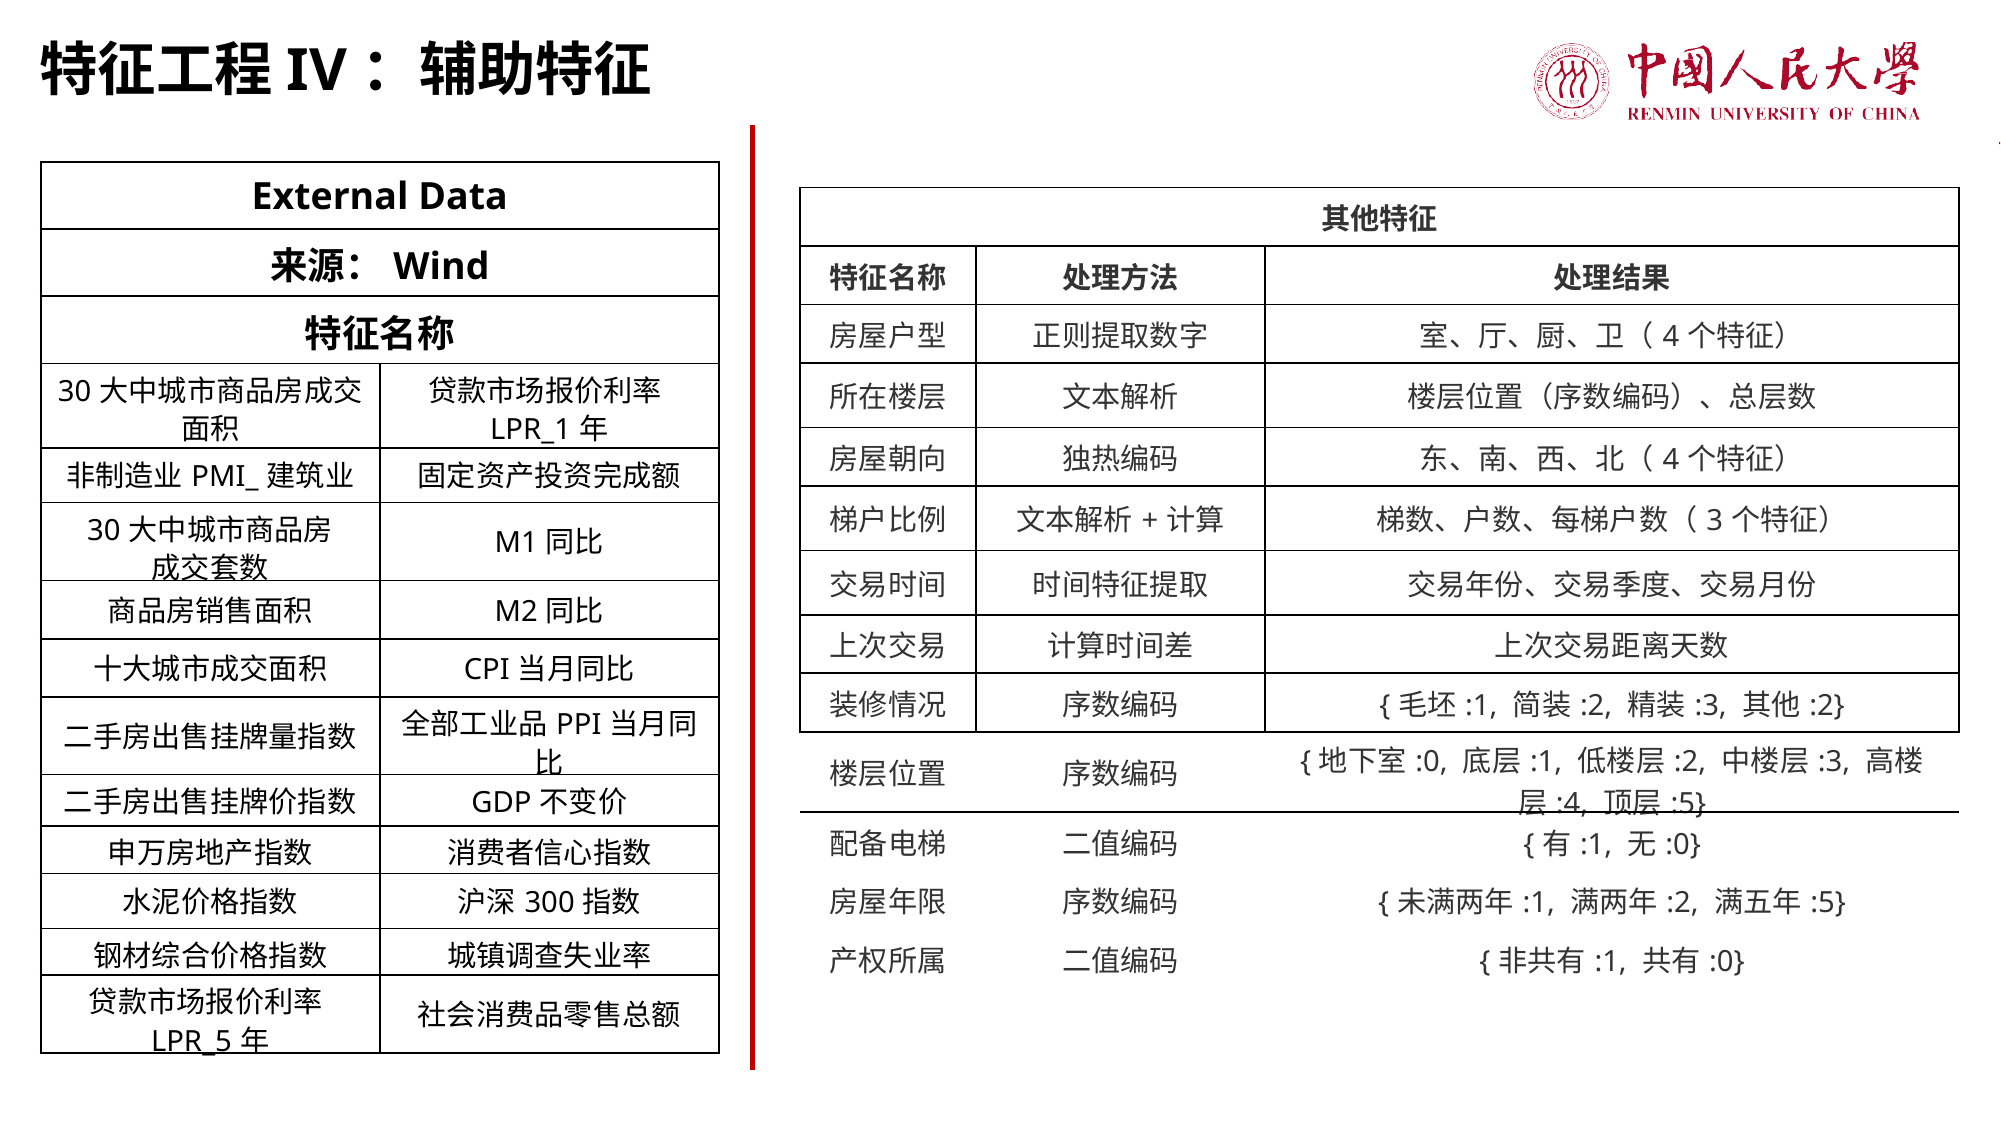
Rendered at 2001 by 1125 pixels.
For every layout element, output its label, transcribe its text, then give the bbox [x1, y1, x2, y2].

table_cell 时间特征提取 [977, 551, 1264, 614]
table_cell 消费者信心指数 [381, 827, 718, 873]
table_cell 二手房出售挂牌价指数 [42, 775, 379, 825]
table_cell {非共有:1, 共有:0} [1265, 929, 1959, 988]
text_box [0, 123, 1999, 165]
table_cell 计算时间差 [977, 616, 1264, 672]
table_cell CPI当月同比 [381, 640, 718, 696]
table_cell 非制造业PMI_建筑业 [42, 449, 379, 502]
table_cell {有:1, 无:0} [1265, 813, 1959, 871]
table_cell 二值编码 [976, 813, 1265, 871]
picture [1627, 42, 1920, 120]
table_cell 产权所属 [800, 929, 976, 988]
table_cell 申万房地产指数 [42, 827, 379, 873]
table_cell 固定资产投资完成额 [381, 449, 718, 502]
table_cell 正则提取数字 [977, 305, 1264, 362]
table_cell 来源：Wind [42, 230, 718, 295]
picture [1533, 43, 1610, 120]
table_cell 配备电梯 [800, 813, 976, 871]
table_cell 上次交易 [801, 616, 975, 672]
table_cell 楼层位置 [800, 733, 976, 811]
table_cell 楼层位置（序数编码）、总层数 [1266, 364, 1958, 427]
table_cell 二手房出售挂牌量指数 [42, 698, 379, 774]
table_cell 贷款市场报价利率LPR_1年 [381, 364, 718, 447]
table_cell 社会消费品零售总额 [381, 976, 718, 1052]
table_cell 全部工业品PPI当月同比 [381, 698, 718, 774]
table_cell {毛坯:1, 简装:2, 精装:3, 其他:2} [1266, 674, 1958, 731]
table_cell 特征名称 [801, 247, 975, 304]
table_cell 贷款市场报价利率LPR_5年 [42, 976, 379, 1052]
table_cell 序数编码 [976, 733, 1265, 811]
table_cell 文本解析 [977, 364, 1264, 427]
table_cell 文本解析+计算 [977, 487, 1264, 550]
table_cell 所在楼层 [801, 364, 975, 427]
table_cell 沪深300指数 [381, 874, 718, 928]
table_cell 交易年份、交易季度、交易月份 [1266, 551, 1958, 614]
table_cell 十大城市成交面积 [42, 640, 379, 696]
table_cell 交易时间 [801, 551, 975, 614]
table_header External Data [42, 163, 718, 228]
table_cell 上次交易距离天数 [1266, 616, 1958, 672]
table_cell {地下室:0, 底层:1, 低楼层:2, 中楼层:3, 高楼层:4, 顶层:5} [1265, 733, 1959, 811]
table_cell 房屋年限 [800, 871, 976, 929]
table_cell 房屋朝向 [801, 428, 975, 485]
table_cell 处理方法 [977, 247, 1264, 304]
text_box 特征工程IV：辅助特征 [24, 24, 1062, 110]
table_cell {未满两年:1, 满两年:2, 满五年:5} [1265, 871, 1959, 929]
table_cell 序数编码 [976, 871, 1265, 929]
table_cell 钢材综合价格指数 [42, 929, 379, 974]
table_cell 水泥价格指数 [42, 874, 379, 928]
table_cell 城镇调查失业率 [381, 929, 718, 974]
table_cell 装修情况 [801, 674, 975, 731]
table_cell 房屋户型 [801, 305, 975, 362]
table_cell 处理结果 [1266, 247, 1958, 304]
table_cell M2同比 [381, 581, 718, 638]
table_cell 30大中城市商品房 成交套数 [42, 503, 379, 580]
table_cell 东、南、西、北（4个特征） [1266, 428, 1958, 485]
table_cell 30大中城市商品房成交面积 [42, 364, 379, 447]
table_cell 梯数、户数、每梯户数（3个特征） [1266, 487, 1958, 550]
table_header 其他特征 [801, 188, 1958, 245]
table_cell 序数编码 [977, 674, 1264, 731]
table_cell M1同比 [381, 503, 718, 580]
table_cell 二值编码 [976, 929, 1265, 988]
table_cell 独热编码 [977, 428, 1264, 485]
table_cell 商品房销售面积 [42, 581, 379, 638]
table_cell 室、厅、厨、卫（4个特征） [1266, 305, 1958, 362]
table_cell 梯户比例 [801, 487, 975, 550]
table_cell GDP不变价 [381, 775, 718, 825]
table_cell 特征名称 [42, 297, 718, 363]
